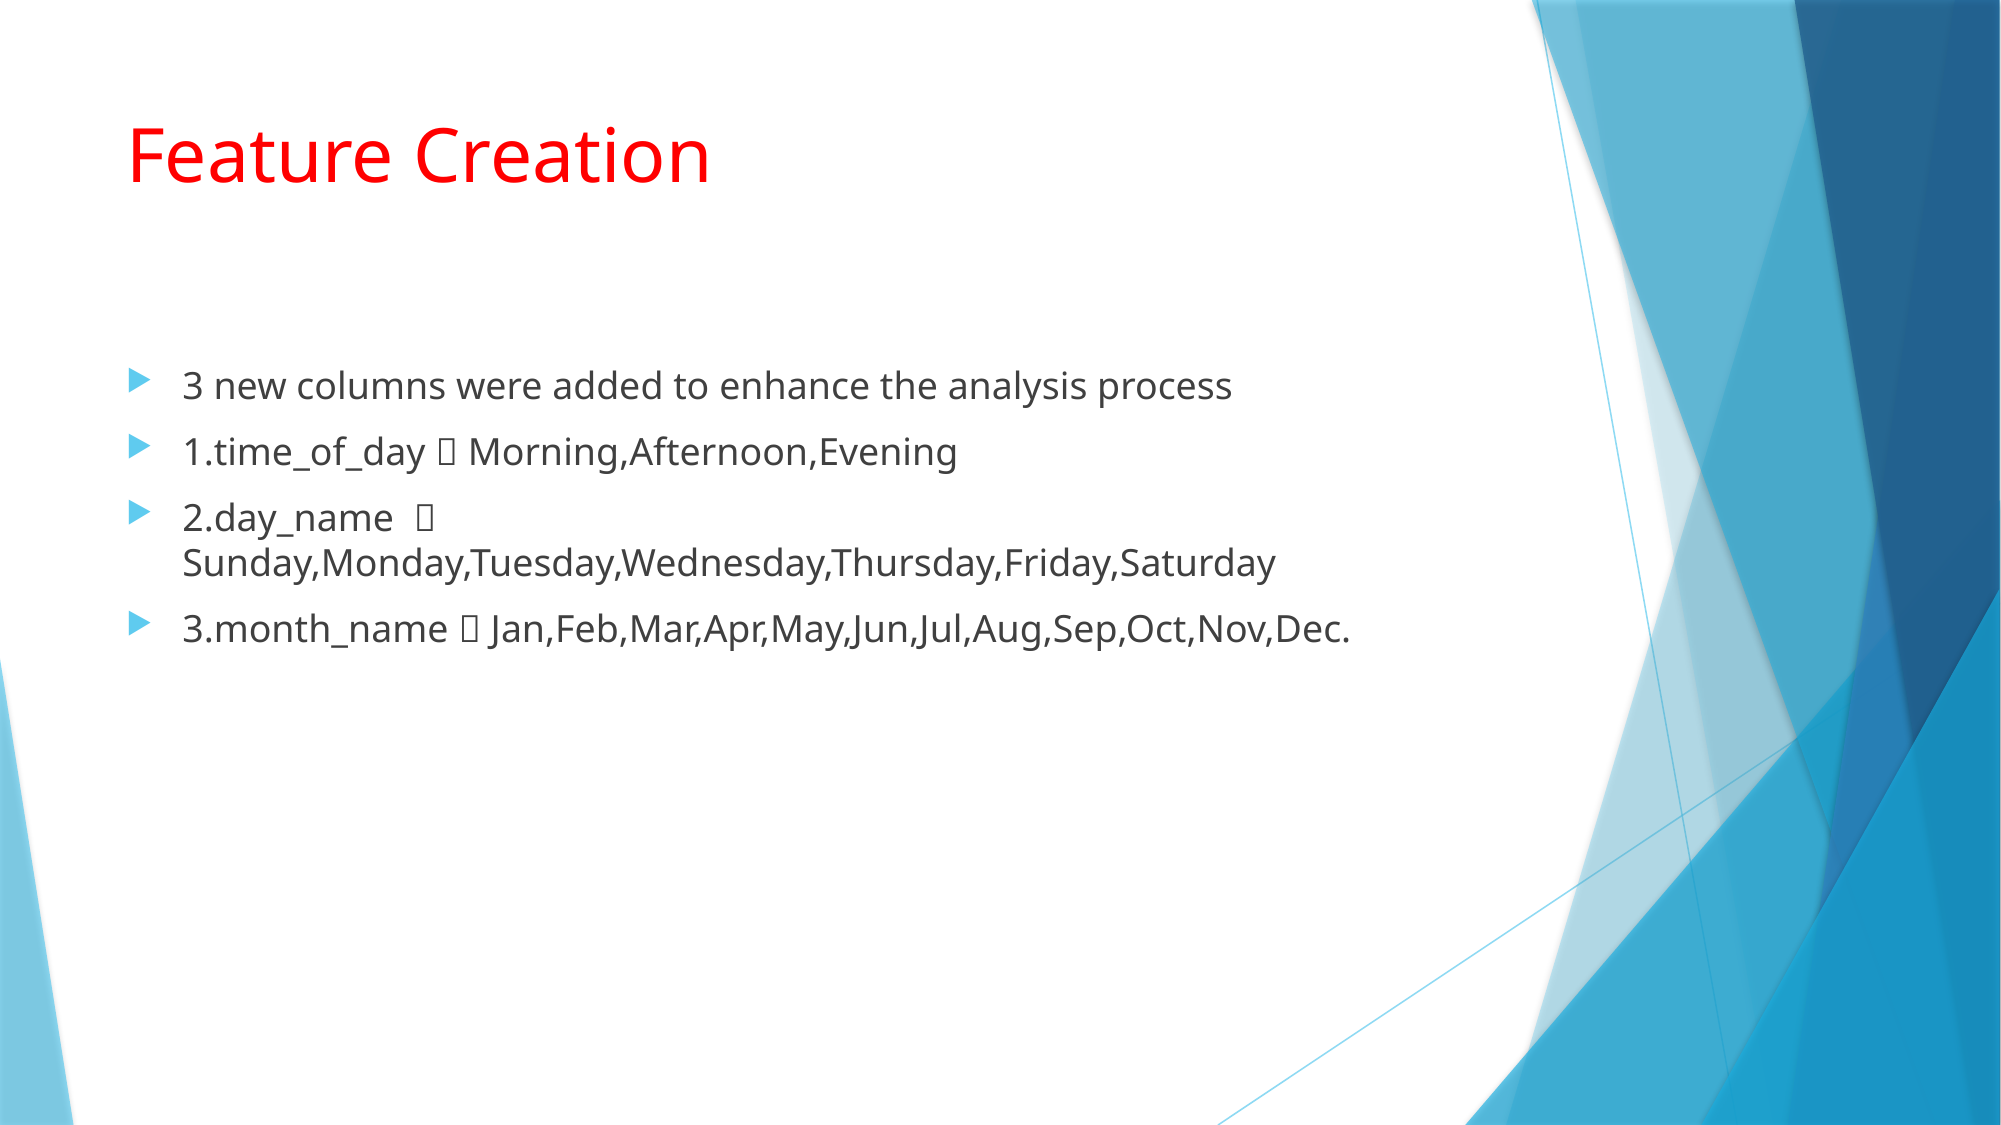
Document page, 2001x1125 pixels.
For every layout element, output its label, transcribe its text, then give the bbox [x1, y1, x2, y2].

list 3 new columns were added to enhance the analysis process 1.time_of_day  Morning,Afternoon,Evening 2.day_name  Sunday,Monday,Tuesday,Wednesday,Thursday,Friday,Saturday 3.month_name  Jan,Feb,Mar,Apr,May,Jun,Jul,Aug,Sep,Oct,Nov,Dec. [111, 354, 1522, 992]
title Feature Creation [111, 99, 1522, 317]
